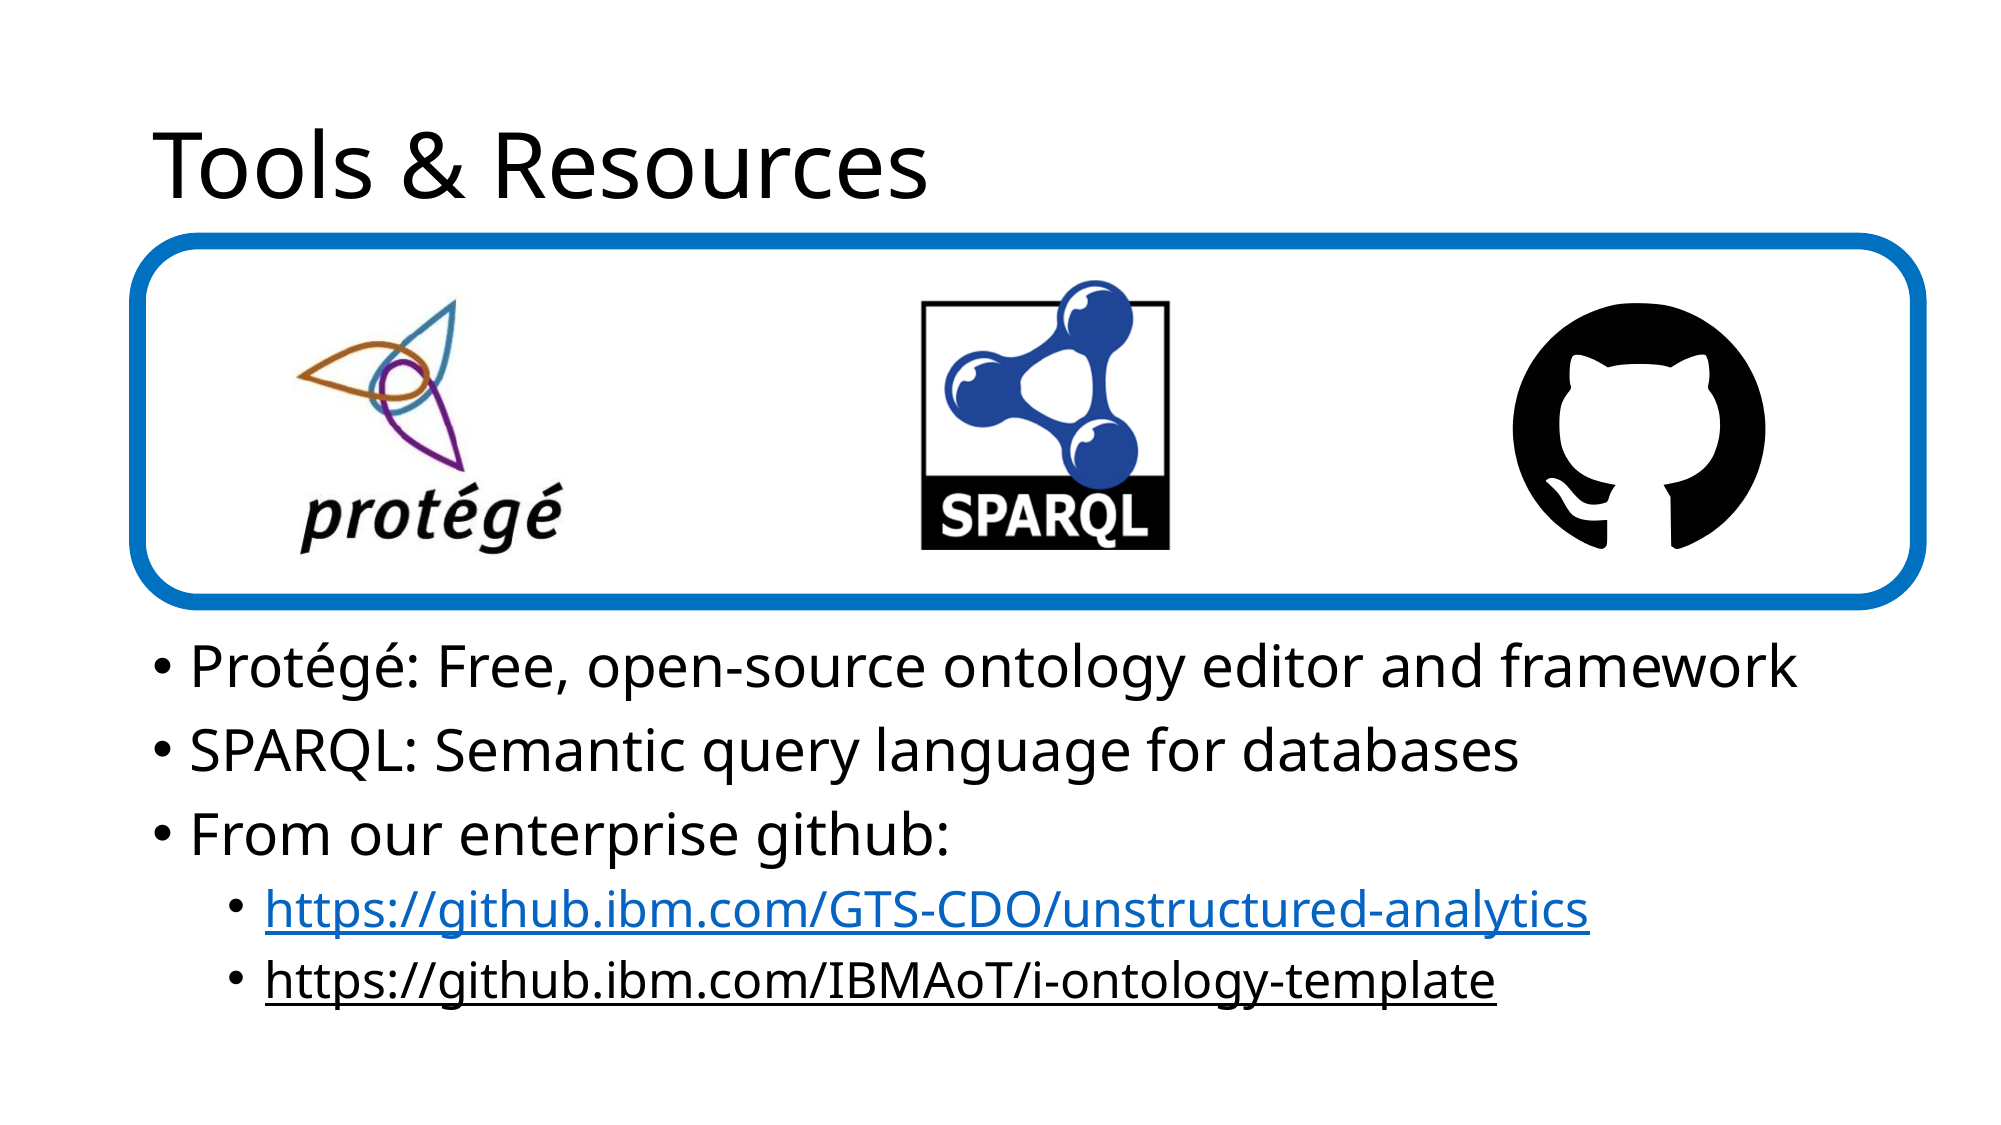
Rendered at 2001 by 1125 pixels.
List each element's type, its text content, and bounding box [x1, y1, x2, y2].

text_box [136, 240, 1920, 604]
list Protégé: Free, open-source ontology editor and framework SPARQL: Semantic query language for databases From our enterprise github: https://github.ibm.com/GTS-CDO/unstructured-analytics https://github.ibm.com/IBMAoT/i-ontology-template [137, 629, 1886, 1014]
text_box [292, 277, 1770, 575]
title Tools & Resources [137, 59, 1863, 278]
